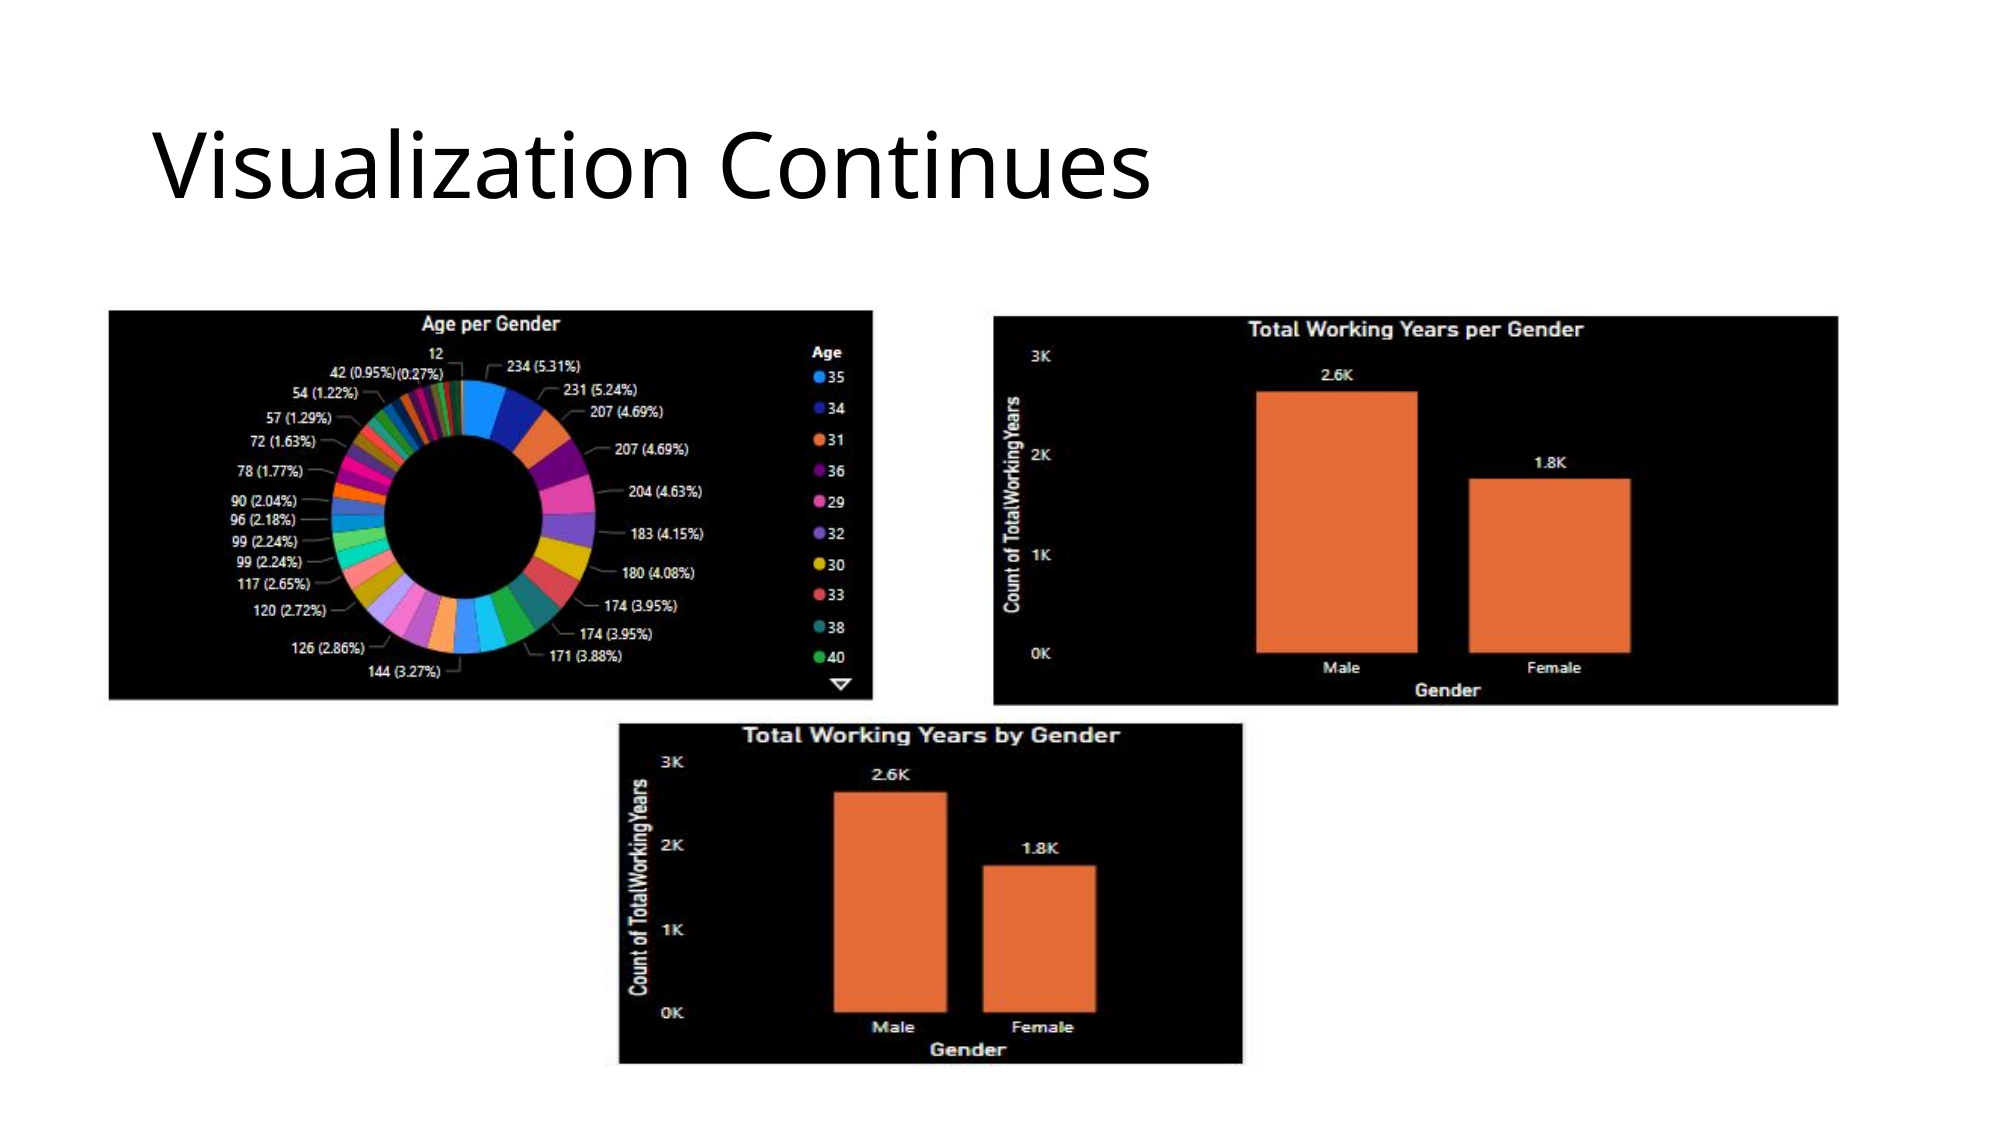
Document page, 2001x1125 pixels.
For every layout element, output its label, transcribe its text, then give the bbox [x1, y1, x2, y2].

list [102, 306, 882, 711]
picture [604, 307, 1847, 1076]
title Visualization Continues [137, 59, 1863, 278]
